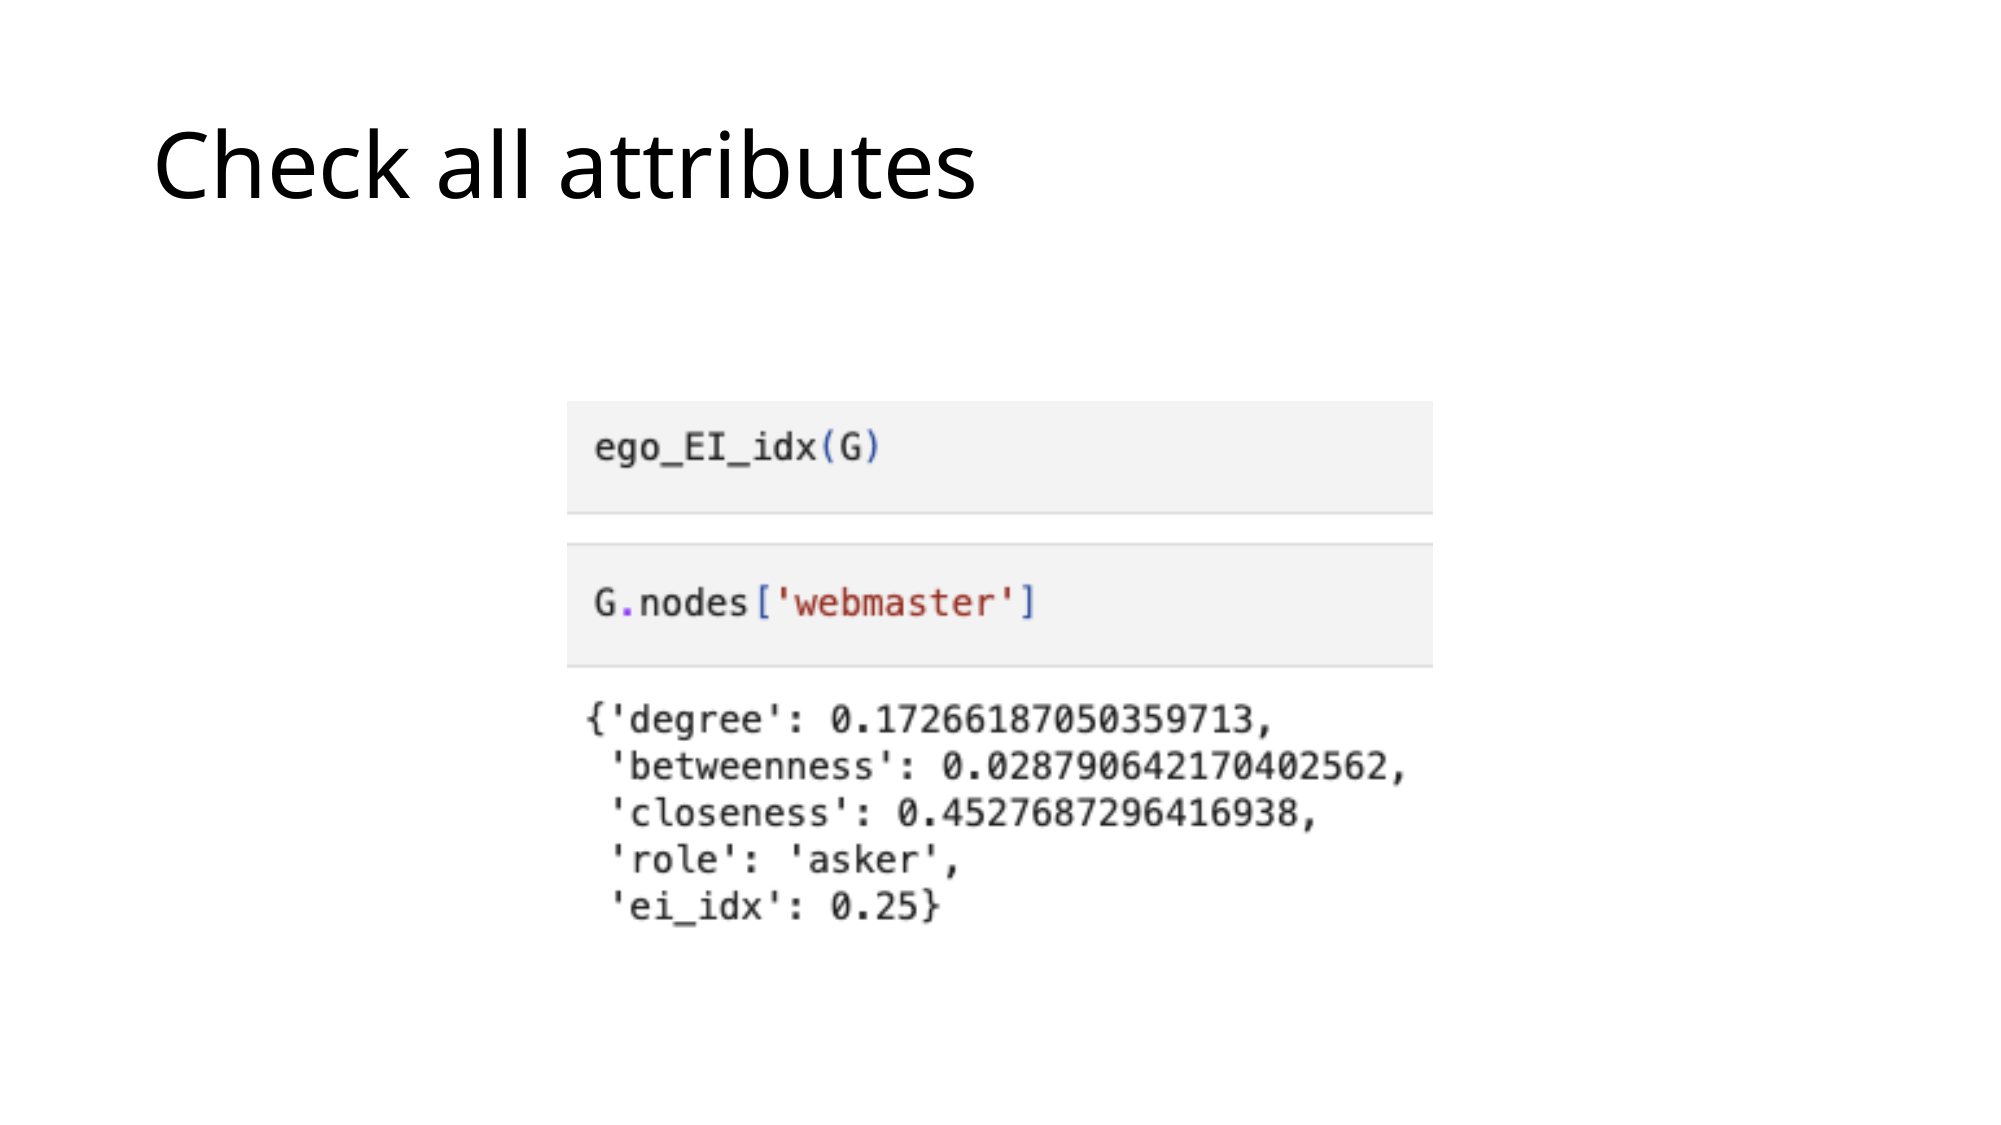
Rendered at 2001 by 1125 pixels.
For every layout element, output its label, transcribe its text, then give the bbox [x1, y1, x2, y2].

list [567, 402, 1433, 946]
title Check all attributes [137, 59, 1863, 278]
